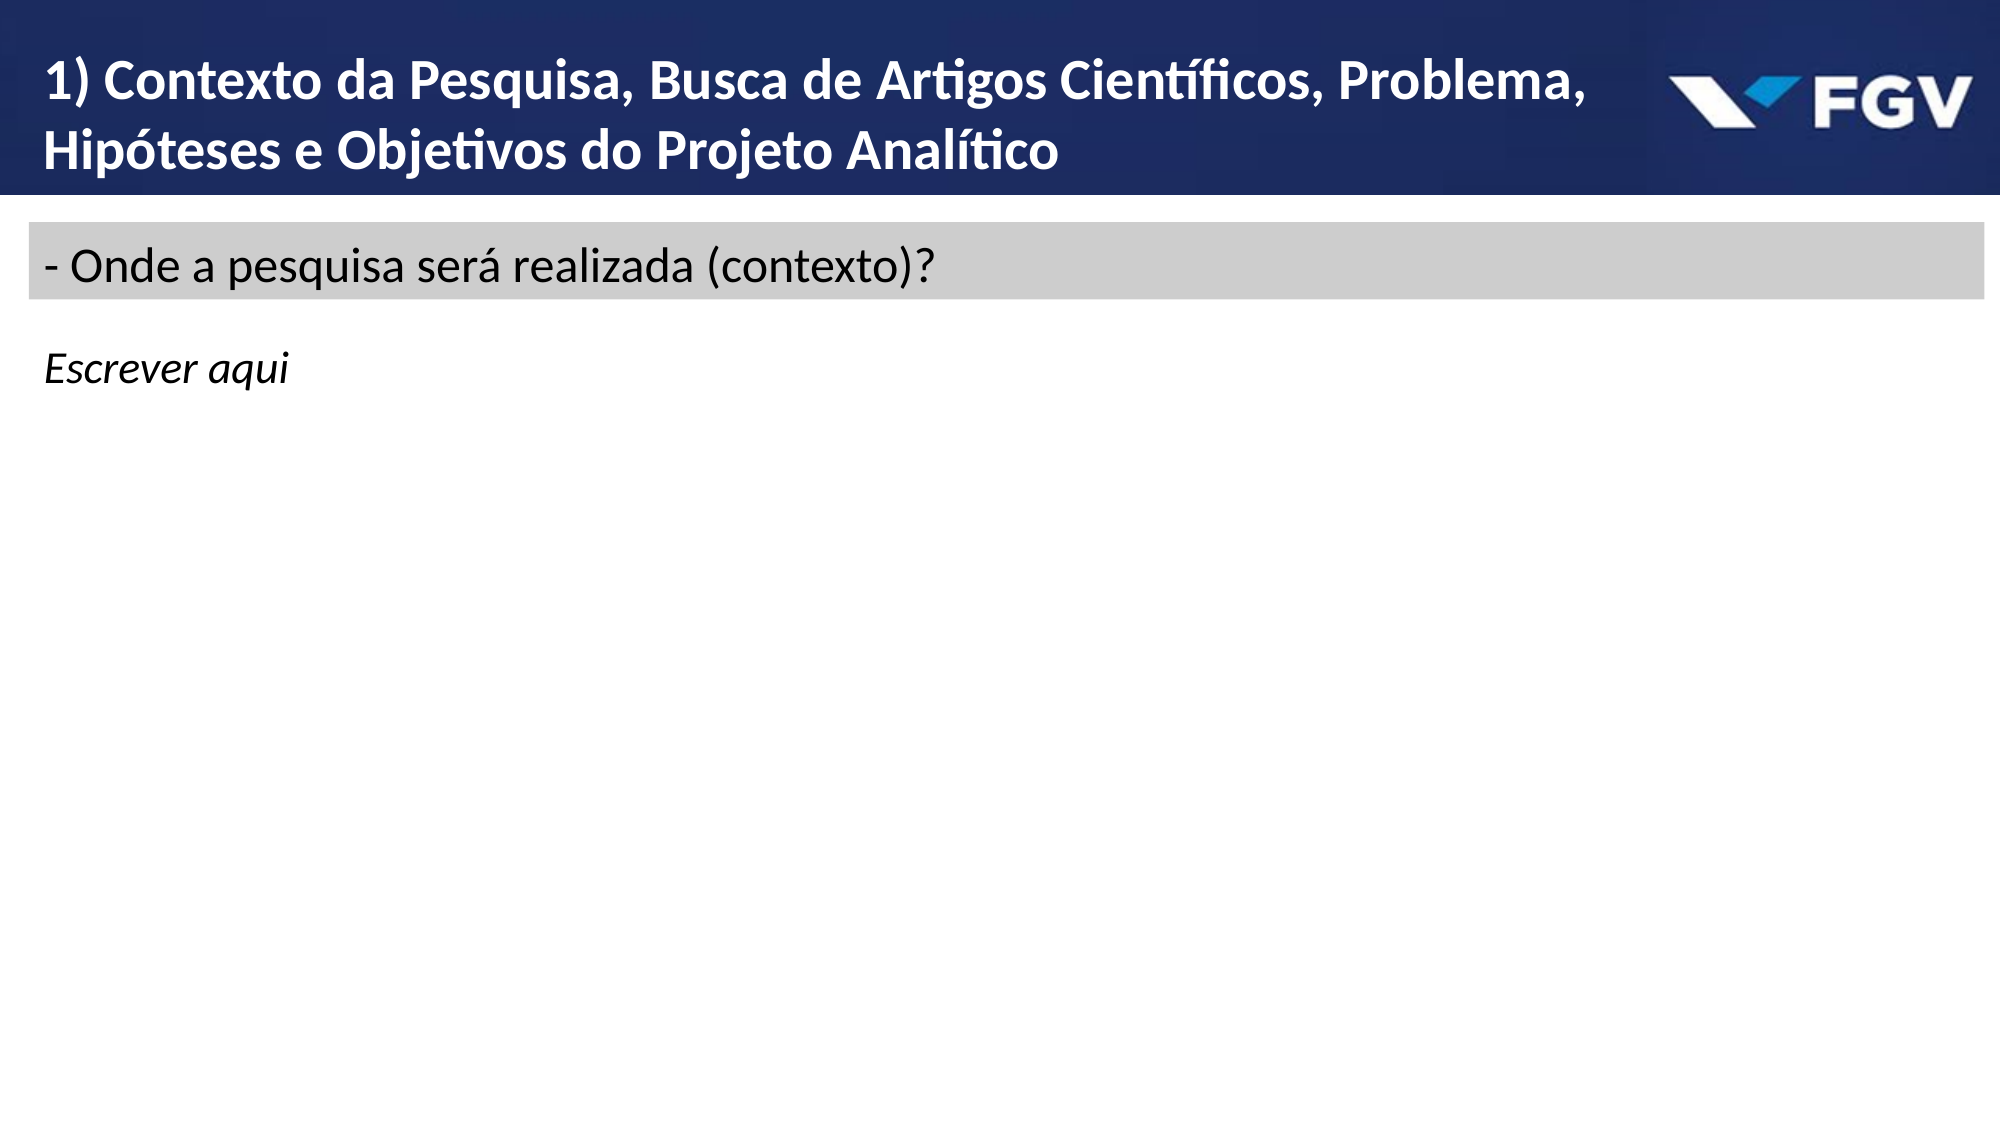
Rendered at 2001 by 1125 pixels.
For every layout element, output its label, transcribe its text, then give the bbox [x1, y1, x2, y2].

text_box - Onde a pesquisa será realizada (contexto)? [28, 222, 1985, 300]
text_box Escrever aqui [28, 330, 1985, 401]
picture [0, 0, 2000, 195]
text_box 1) Contexto da Pesquisa, Busca de Artigos Científicos, Problema, Hipóteses e Objetivos do Projeto Analítico [28, 34, 1772, 189]
